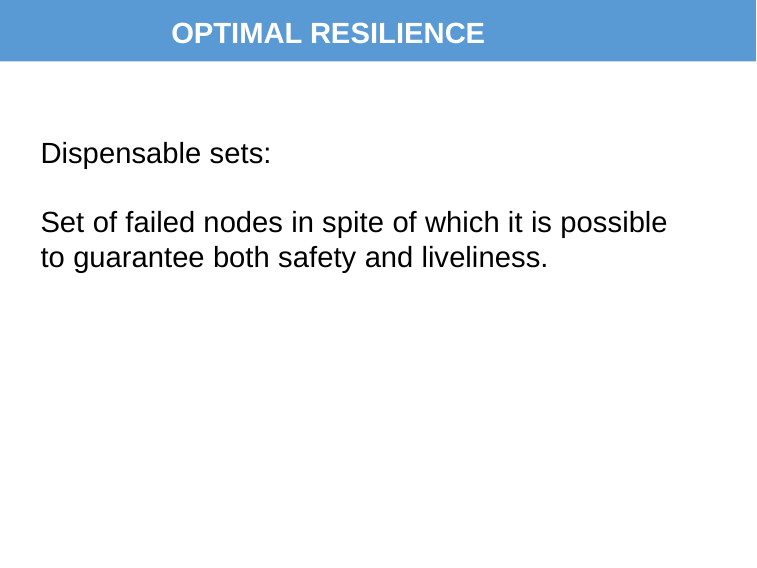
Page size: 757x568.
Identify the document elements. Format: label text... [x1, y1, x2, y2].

title OPTIMAL RESILIENCE [171, 14, 585, 50]
list Dispensable sets: Set of failed nodes in spite of which it is possible to guarantee both safety and liveliness. [40, 133, 679, 311]
